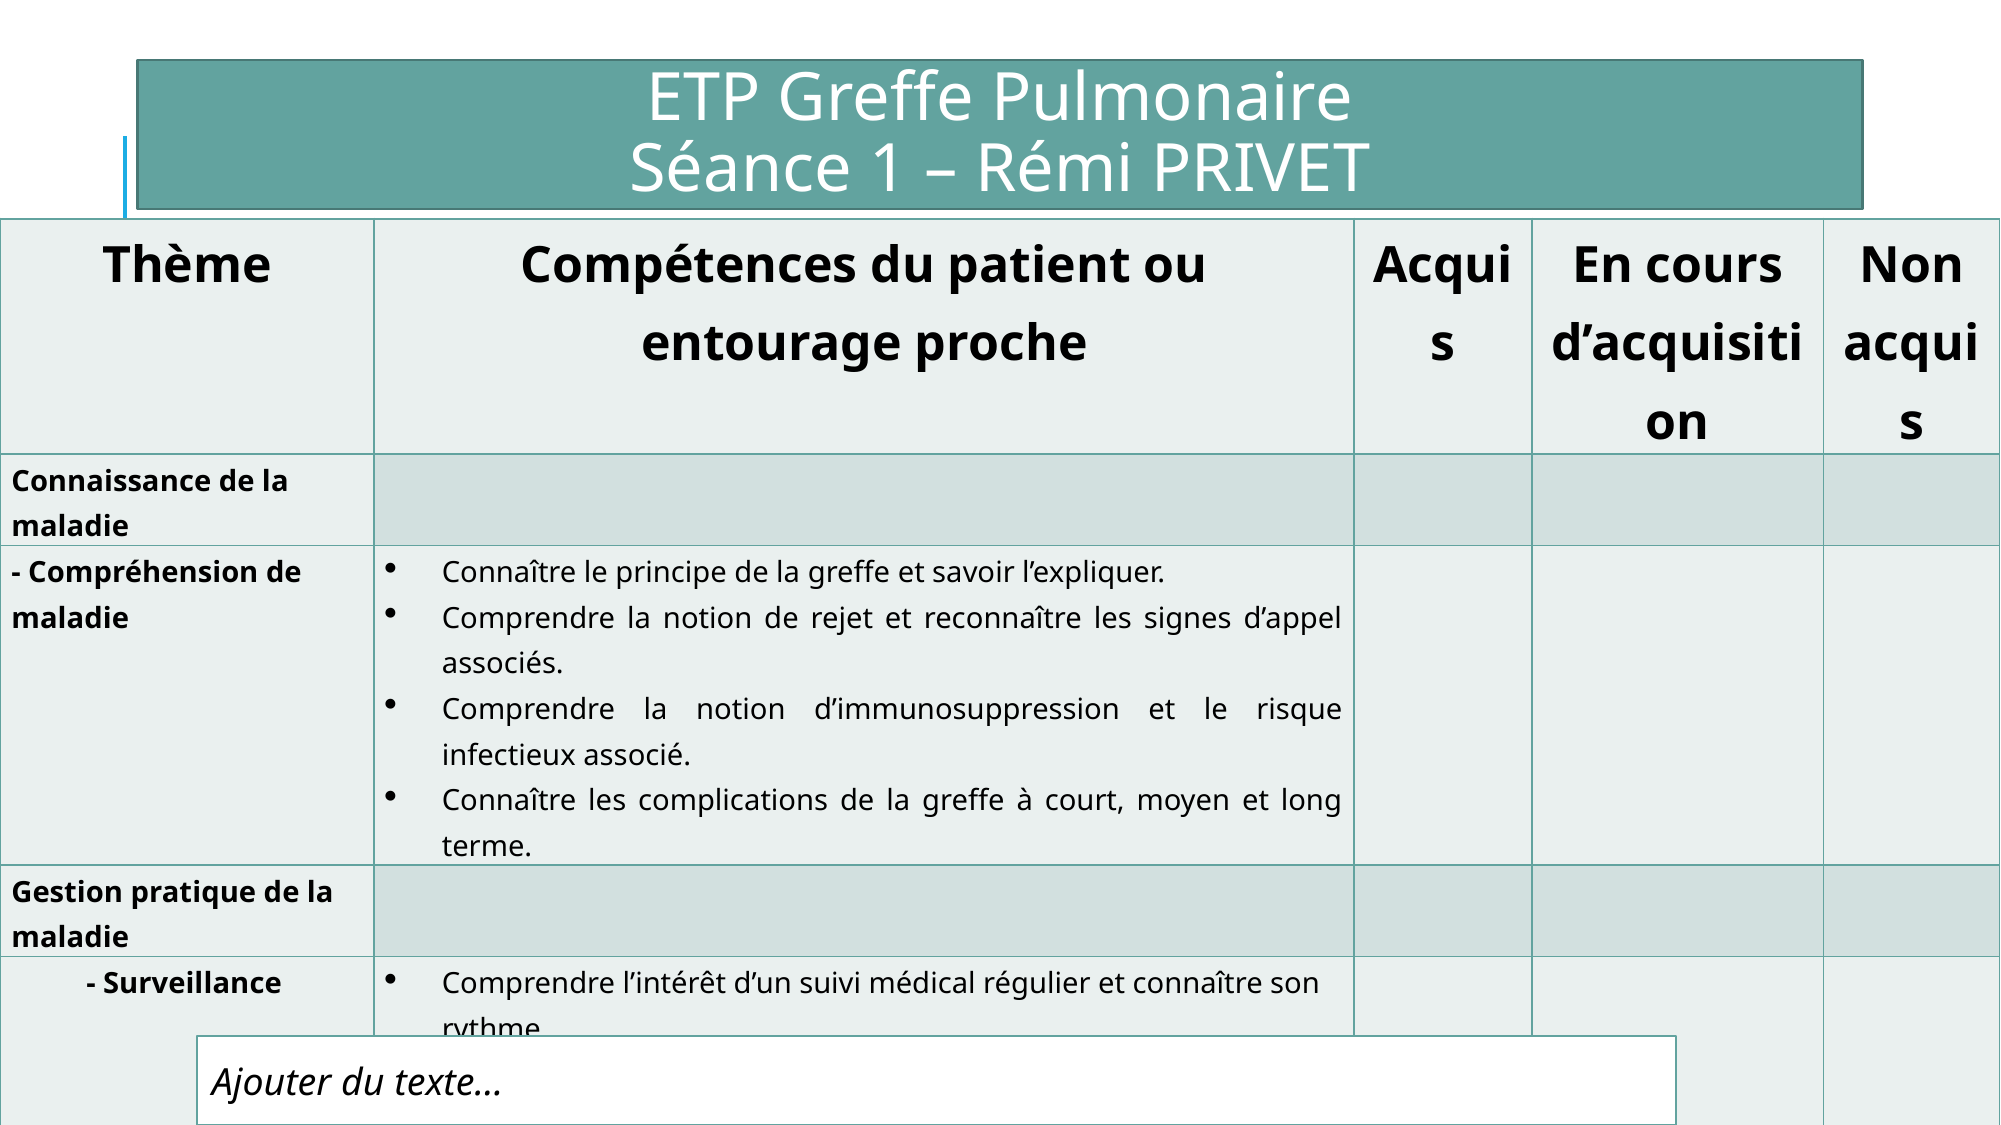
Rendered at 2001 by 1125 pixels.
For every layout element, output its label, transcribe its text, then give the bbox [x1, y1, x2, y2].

table_cell [1355, 546, 1531, 864]
table_cell [1533, 866, 1823, 956]
table_cell [1824, 546, 1999, 864]
table_header Thème [1, 220, 373, 453]
table_cell - Compréhension de maladie [1, 546, 373, 864]
table_cell Gestion pratique de la maladie [1, 866, 373, 956]
table_cell [1824, 455, 1999, 545]
table_cell [1533, 546, 1823, 864]
table_cell [1355, 455, 1531, 545]
table_cell Connaître le principe de la greffe et savoir l’expliquer. Comprendre la notion de rejet et reconnaître les signes d’appel associés. Comprendre la notion d’immunosuppression et le risque infectieux associé. Connaître les complications de la greffe à court, moyen et long terme. [375, 546, 1353, 864]
table_header En cours d’acquisition [1533, 220, 1823, 453]
table_cell - Surveillance [1, 957, 373, 1125]
table_header Acquis [1355, 220, 1531, 453]
table_header Non acquis [1824, 220, 1999, 453]
table_cell [1355, 866, 1531, 956]
table_cell [1533, 455, 1823, 545]
text_box Ajouter du texte… [196, 1035, 1677, 1125]
table_cell [375, 866, 1353, 956]
table_cell Comprendre l’intérêt d’un suivi médical régulier et connaître son rythme. Connaître et comprendre les examens réalisés. Savoir anticiper les venues programmées en apportant le traitement et les résultats des examens réalisés en ville. Connaître les modalités de la surveillance biologique ambulatoire (rythme, paramètres biologiques, horaires de prise des immunosuppresseurs …). Comprendre l’intérêt du contrôle quotidien de la fonction ventilatoire (Spirotel®) et connaître ses modalités de réalisation. [375, 957, 1353, 1035]
table_header Compétences du patient ou entourage proche [375, 220, 1353, 453]
text_box ETP Greffe Pulmonaire Séance 1 – Rémi PRIVET [136, 59, 1864, 210]
table_cell Connaissance de la maladie [1, 455, 373, 545]
table_cell [1533, 957, 1823, 1125]
table_cell [1824, 957, 1999, 1125]
table_cell [1355, 957, 1531, 1035]
table_cell [375, 455, 1353, 545]
table_cell [1824, 866, 1999, 956]
